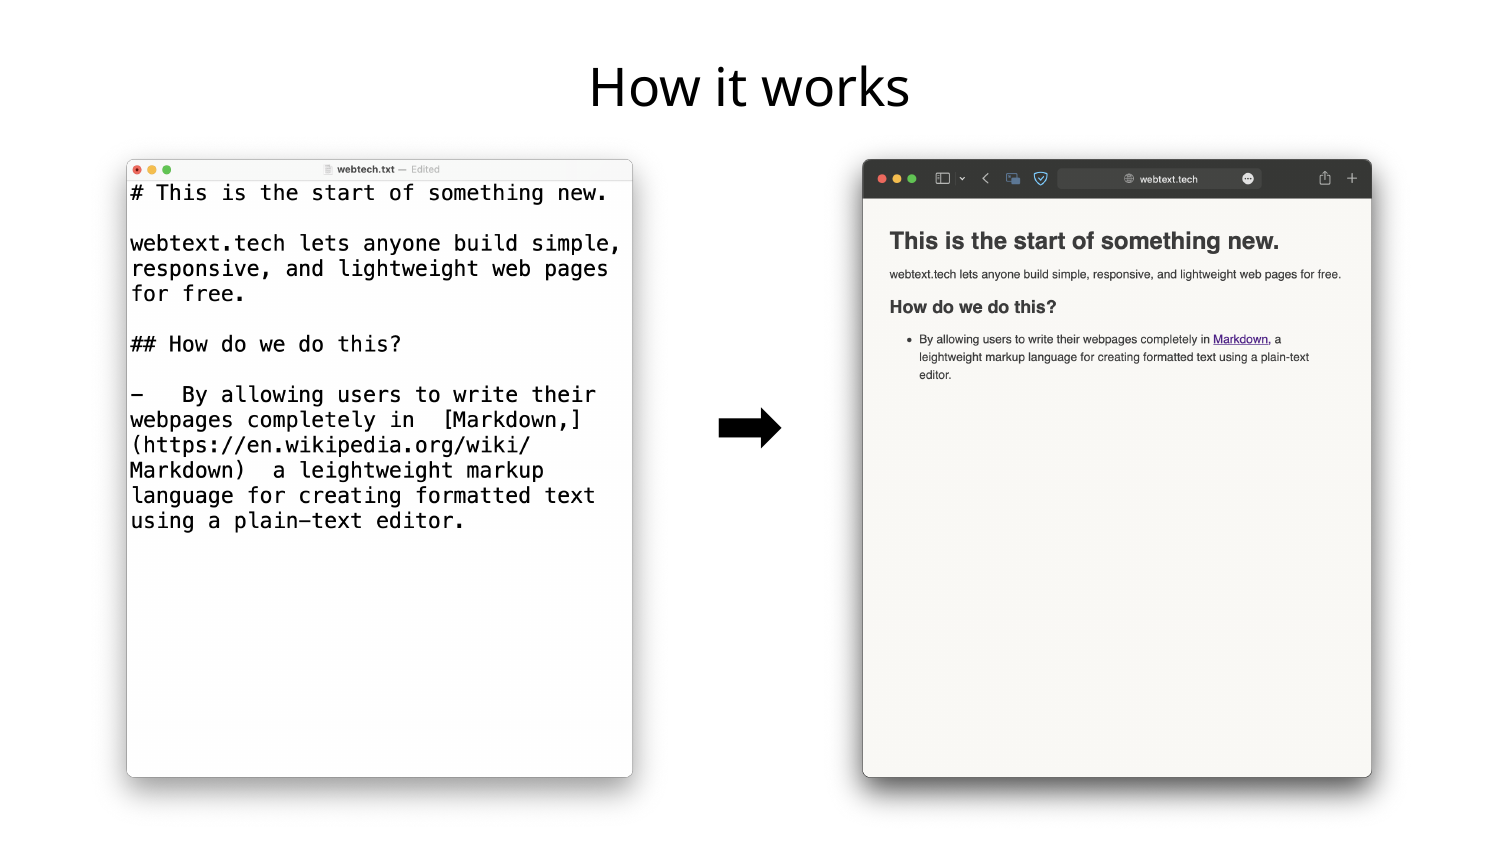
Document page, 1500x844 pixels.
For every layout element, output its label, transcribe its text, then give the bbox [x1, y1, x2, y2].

title How it works [50, 37, 1450, 133]
picture [84, 131, 675, 832]
text_box ➡️ [675, 356, 821, 487]
picture [821, 131, 1413, 832]
